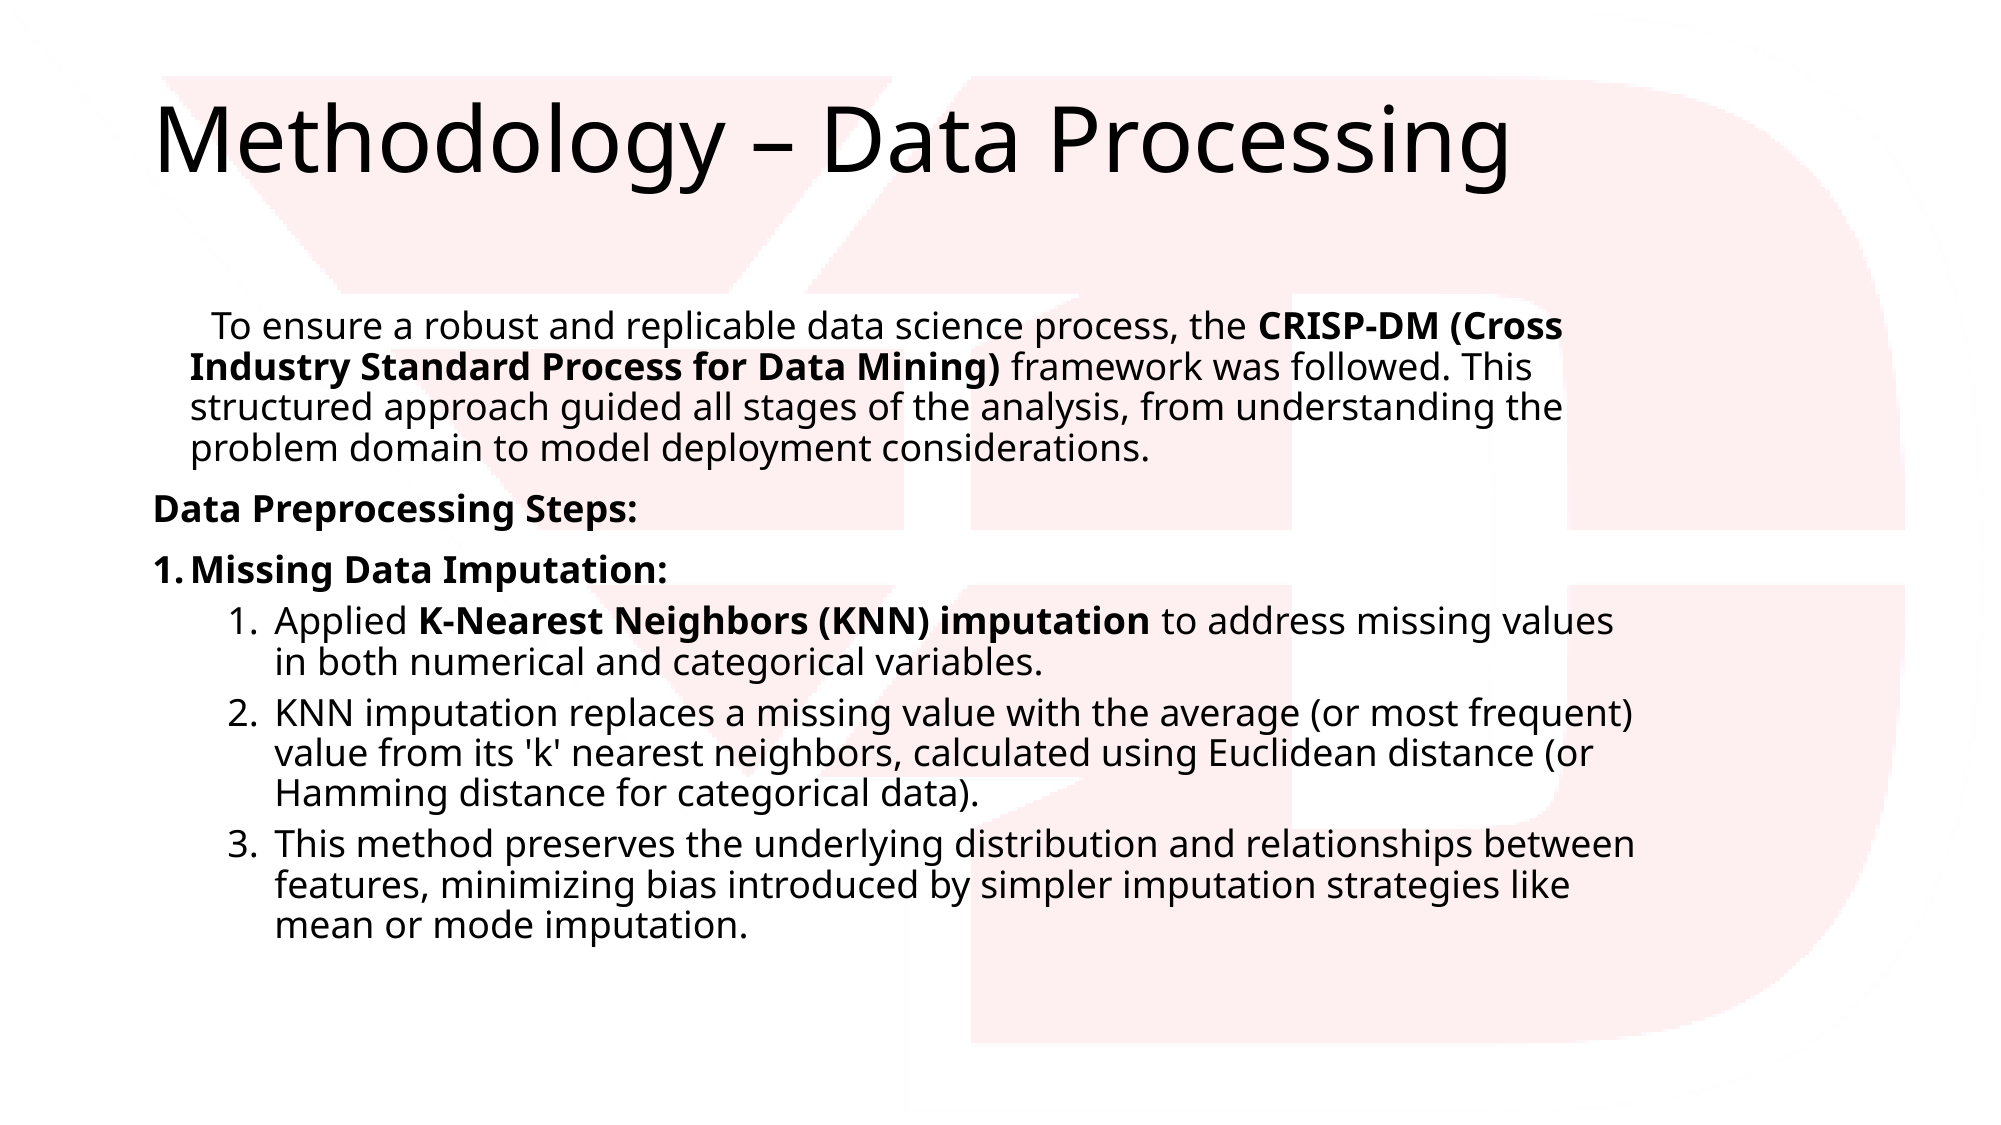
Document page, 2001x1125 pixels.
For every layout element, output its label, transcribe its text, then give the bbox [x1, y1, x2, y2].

list To ensure a robust and replicable data science process, the CRISP-DM (Cross Industry Standard Process for Data Mining) framework was followed. This structured approach guided all stages of the analysis, from understanding the problem domain to model deployment considerations. Data Preprocessing Steps: Missing Data Imputation: Applied K-Nearest Neighbors (KNN) imputation to address missing values in both numerical and categorical variables. KNN imputation replaces a missing value with the average (or most frequent) value from its 'k' nearest neighbors, calculated using Euclidean distance (or Hamming distance for categorical data). This method preserves the underlying distribution and relationships between features, minimizing bias introduced by simpler imputation strategies like mean or mode imputation. [137, 299, 1656, 1000]
title Methodology – Data Processing [137, 59, 1863, 225]
